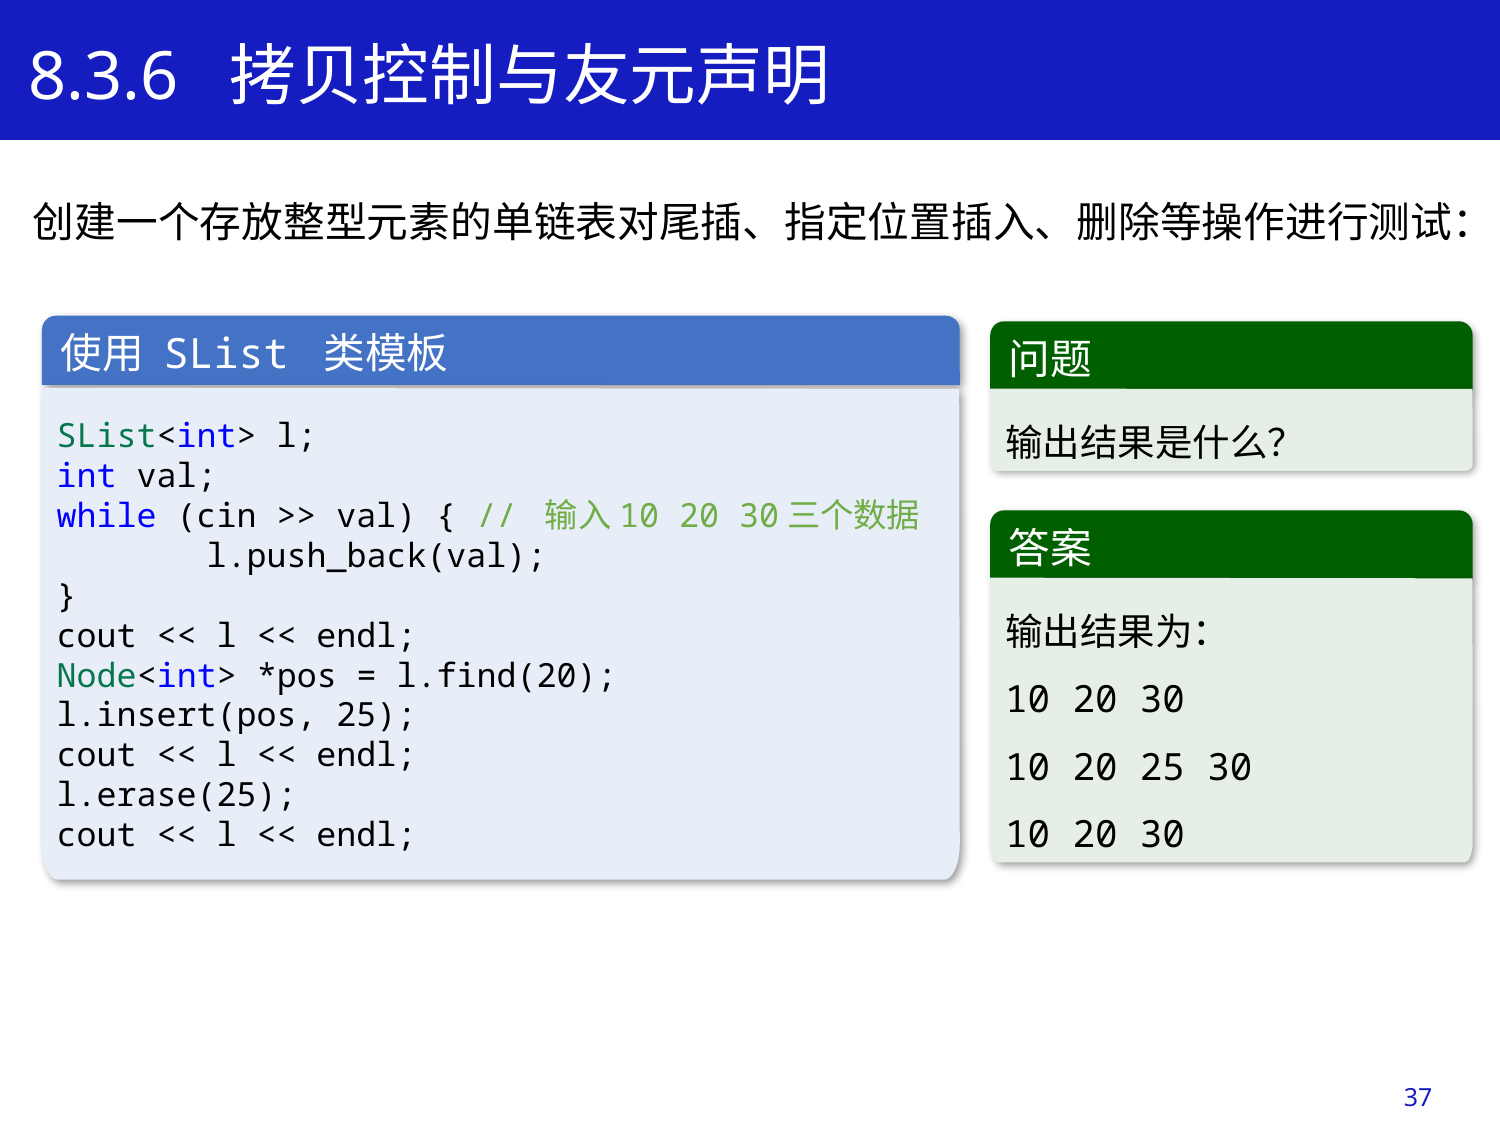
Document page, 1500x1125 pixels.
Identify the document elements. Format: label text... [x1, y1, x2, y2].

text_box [990, 321, 1473, 465]
slide_number 37 [1110, 1068, 1448, 1125]
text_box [41, 315, 960, 880]
text_box 创建一个存放整型元素的单链表对尾插、指定位置插入、删除等操作进行测试： [18, 188, 1484, 253]
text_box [990, 510, 1473, 859]
text_box 8.3.6 拷贝控制与友元声明 [13, 25, 1411, 121]
